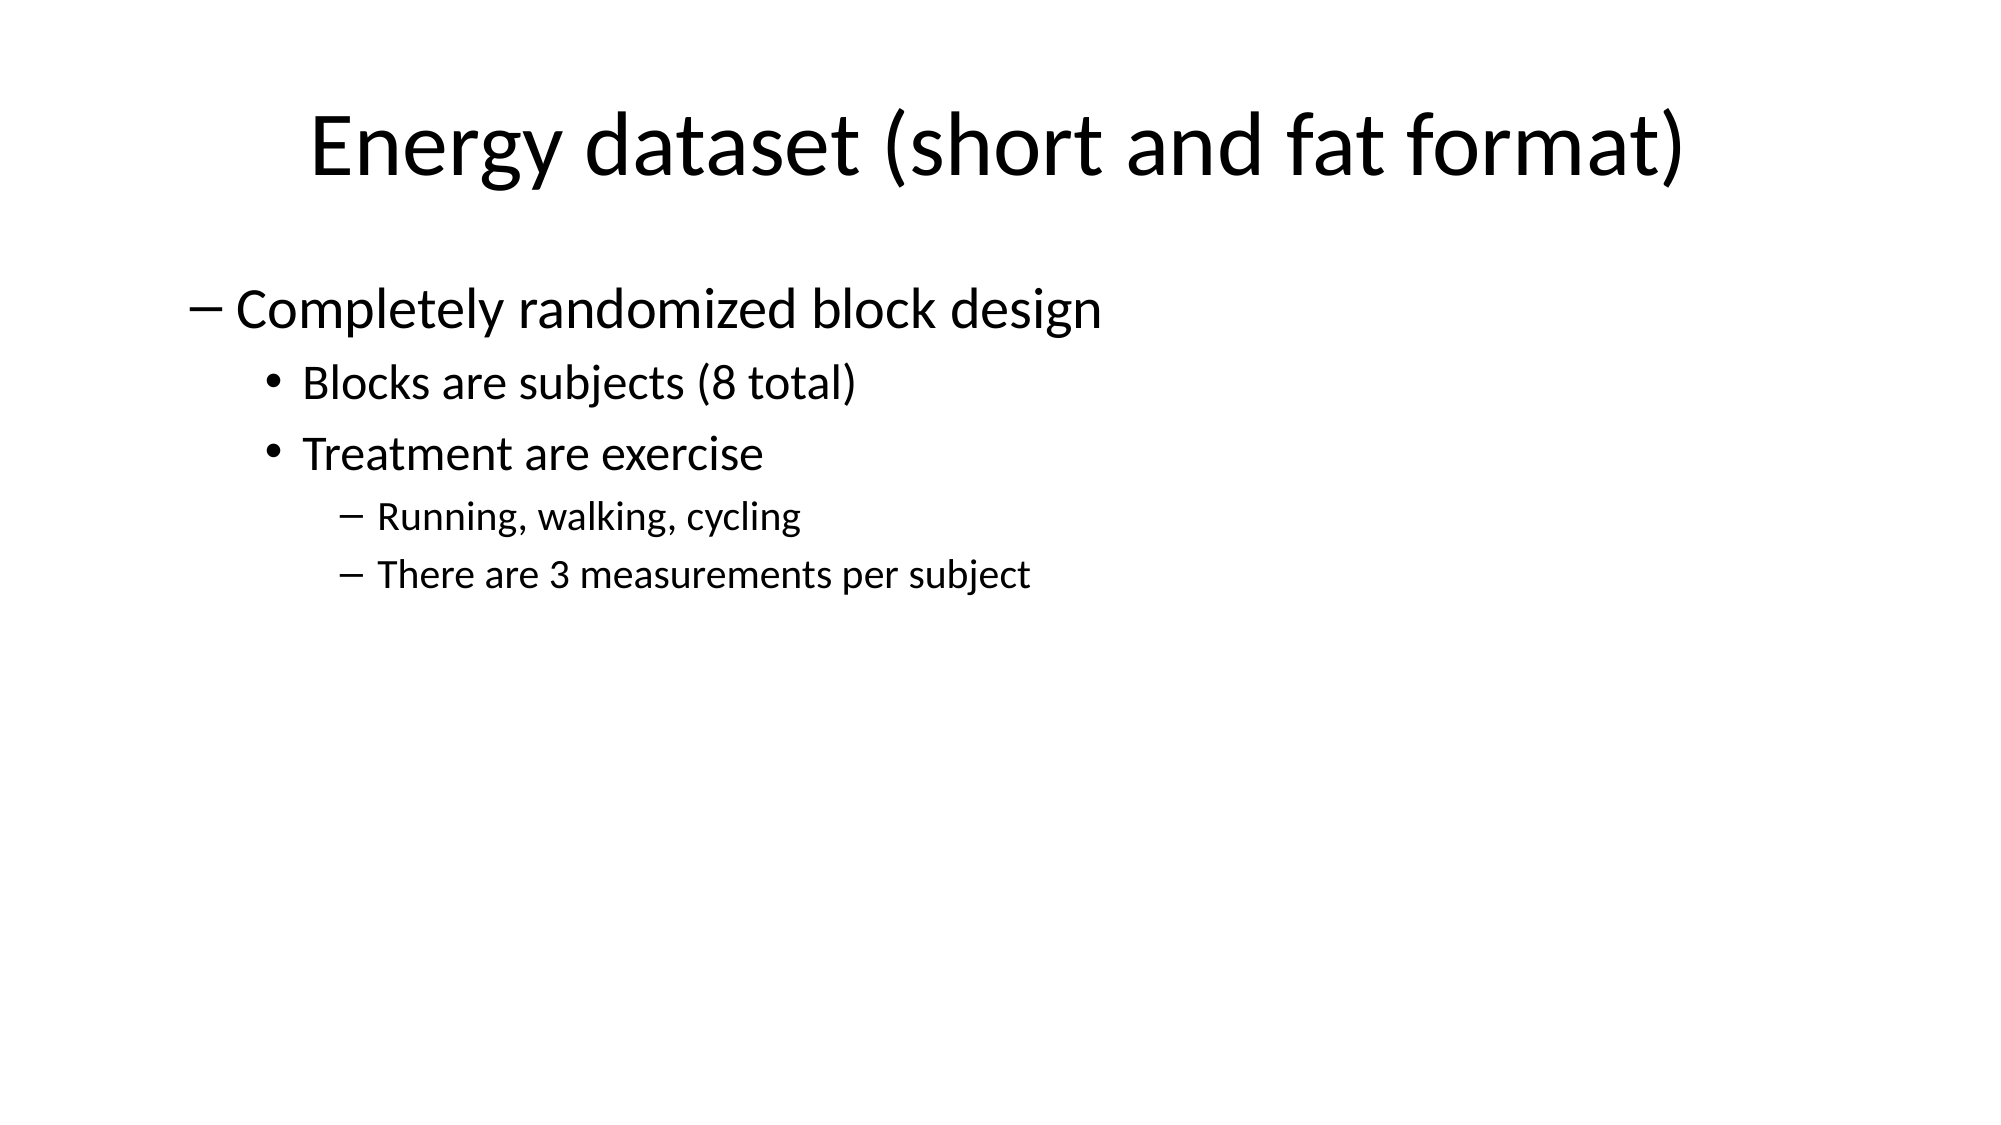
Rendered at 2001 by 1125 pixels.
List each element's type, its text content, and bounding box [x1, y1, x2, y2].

title Energy dataset (short and fat format) [99, 45, 1900, 233]
list Completely randomized block design Blocks are subjects (8 total) Treatment are exercise Running, walking, cycling There are 3 measurements per subject [99, 262, 1900, 1005]
